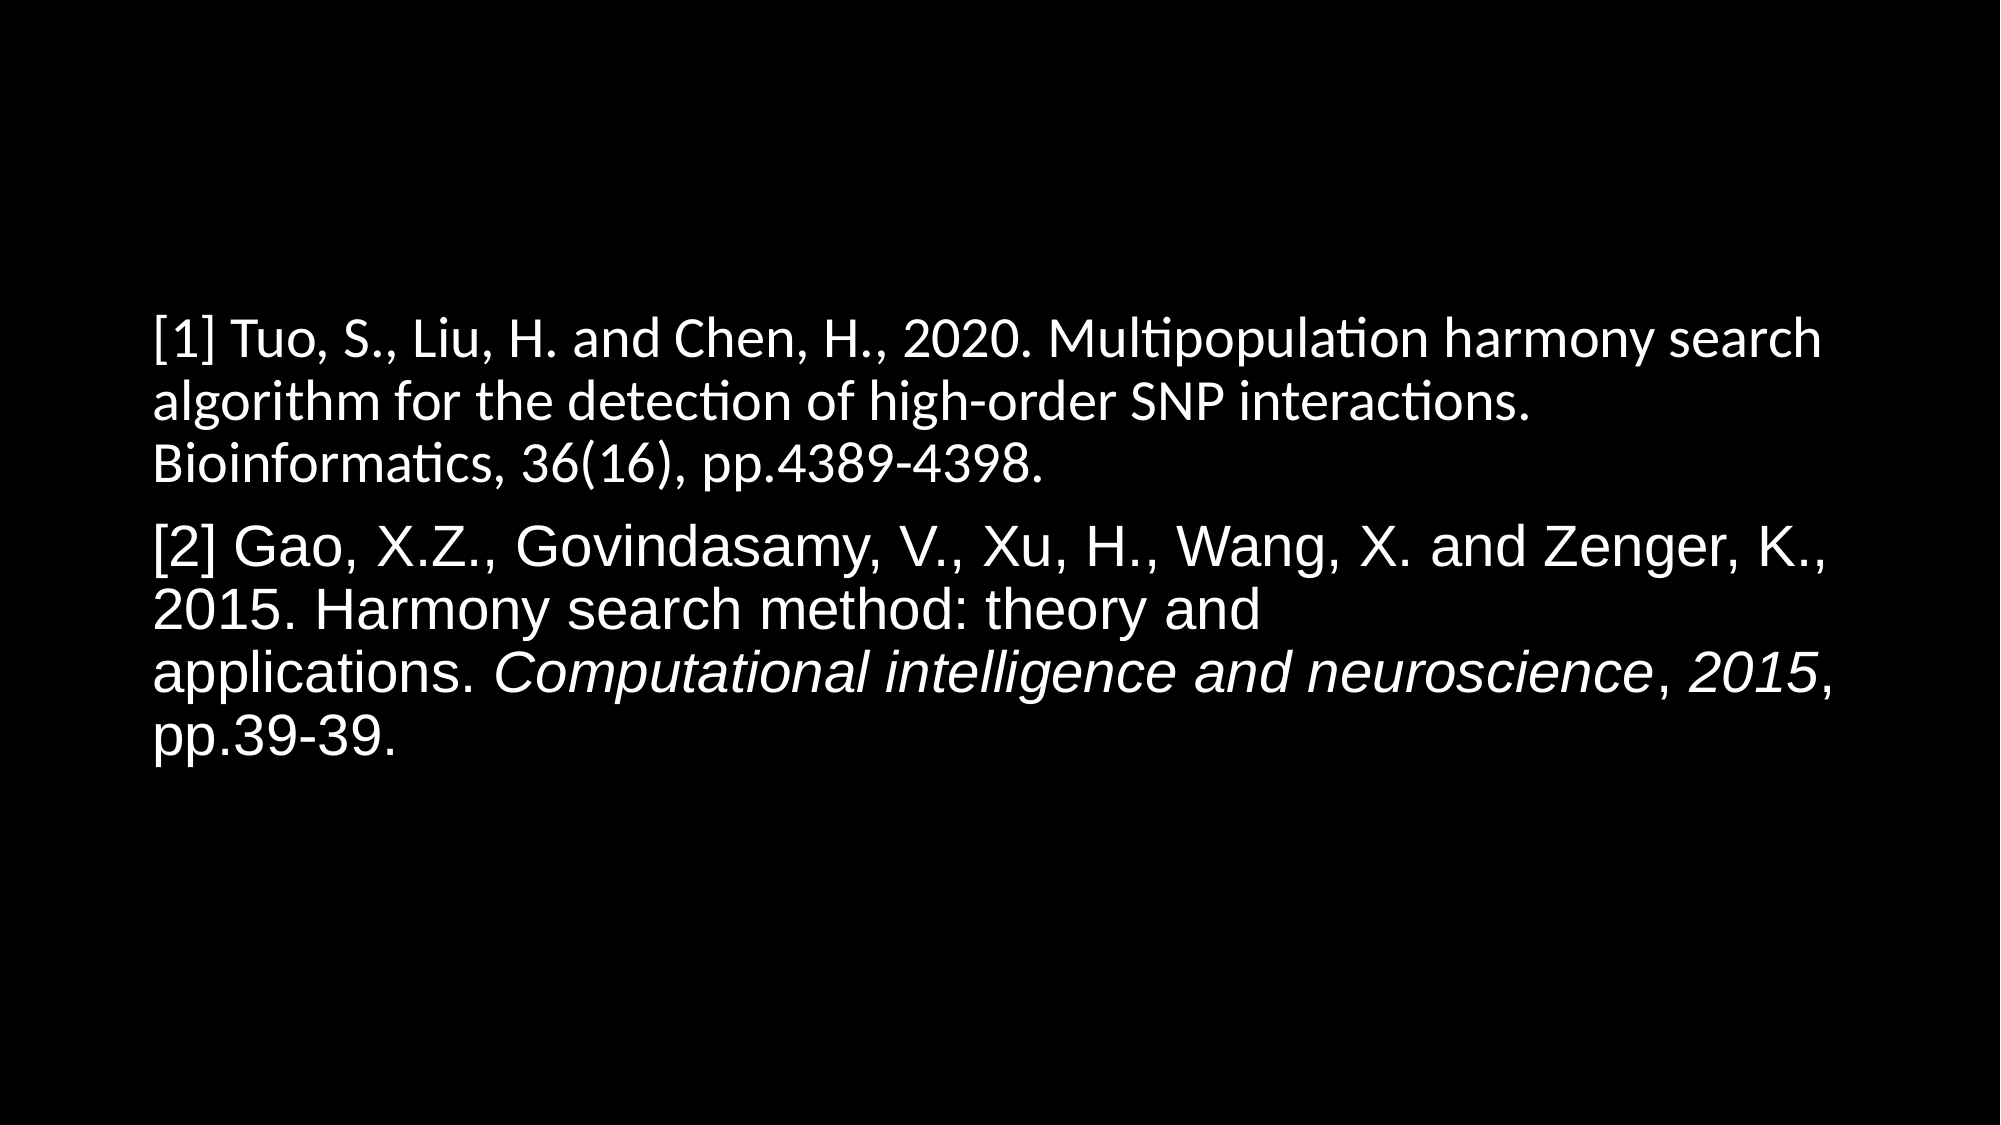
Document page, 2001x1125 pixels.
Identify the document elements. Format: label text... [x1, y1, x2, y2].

list [1] Tuo, S., Liu, H. and Chen, H., 2020. Multipopulation harmony search algorithm for the detection of high-order SNP interactions. Bioinformatics, 36(16), pp.4389-4398. [2] Gao, X.Z., Govindasamy, V., Xu, H., Wang, X. and Zenger, K., 2015. Harmony search method: theory and applications. Computational intelligence and neuroscience, 2015, pp.39-39. [137, 299, 1863, 1014]
